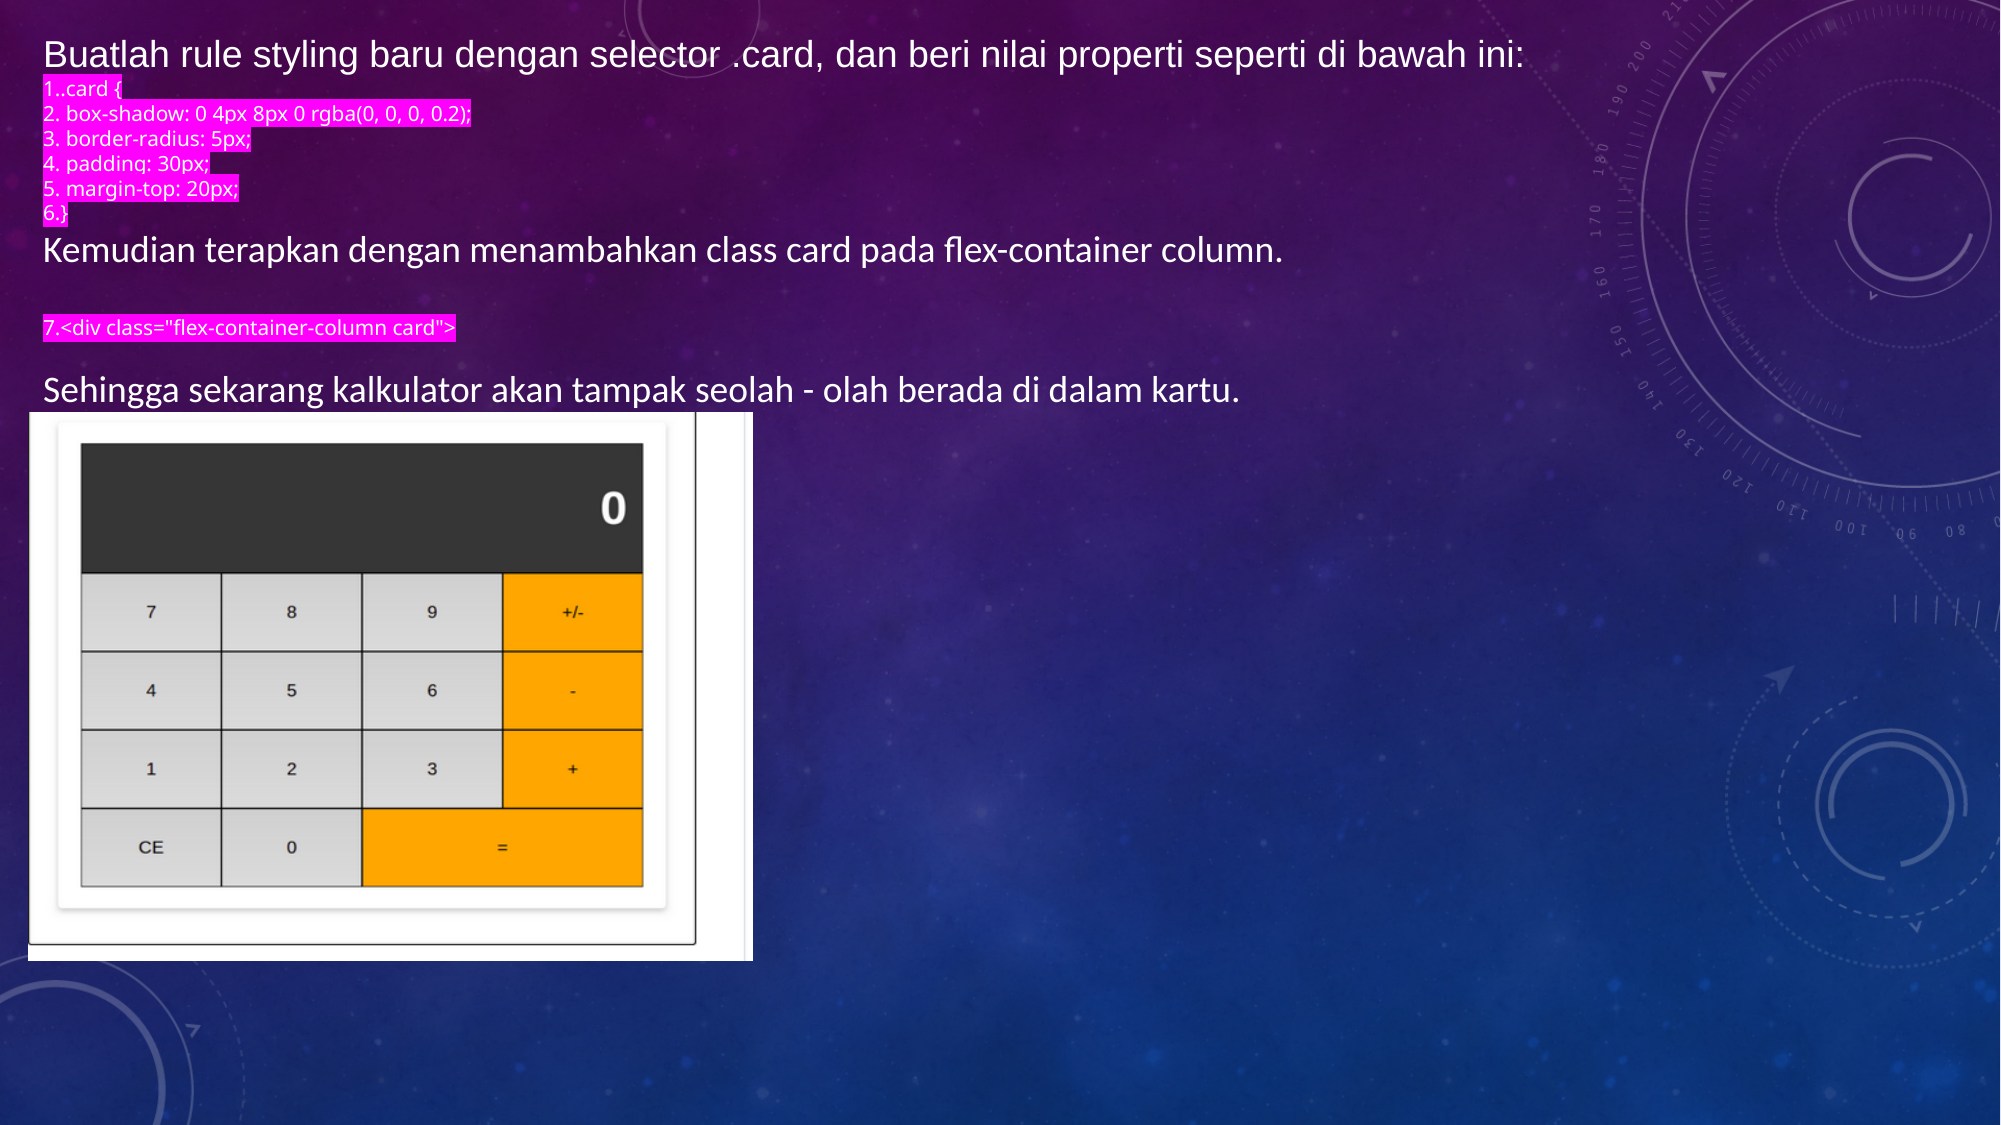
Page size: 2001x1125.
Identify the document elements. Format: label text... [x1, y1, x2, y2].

text_box Buatlah rule styling baru dengan selector .card, dan beri nilai properti seperti di bawah ini: .card { box-shadow: 0 4px 8px 0 rgba(0, 0, 0, 0.2); border-radius: 5px; padding: 30px; margin-top: 20px; } Kemudian terapkan dengan menambahkan class card pada flex-container column. <div class="flex-container-column card"> Sehingga sekarang kalkulator akan tampak seolah - olah berada di dalam kartu. [28, 22, 1935, 418]
picture [0, 0, 2001, 1125]
